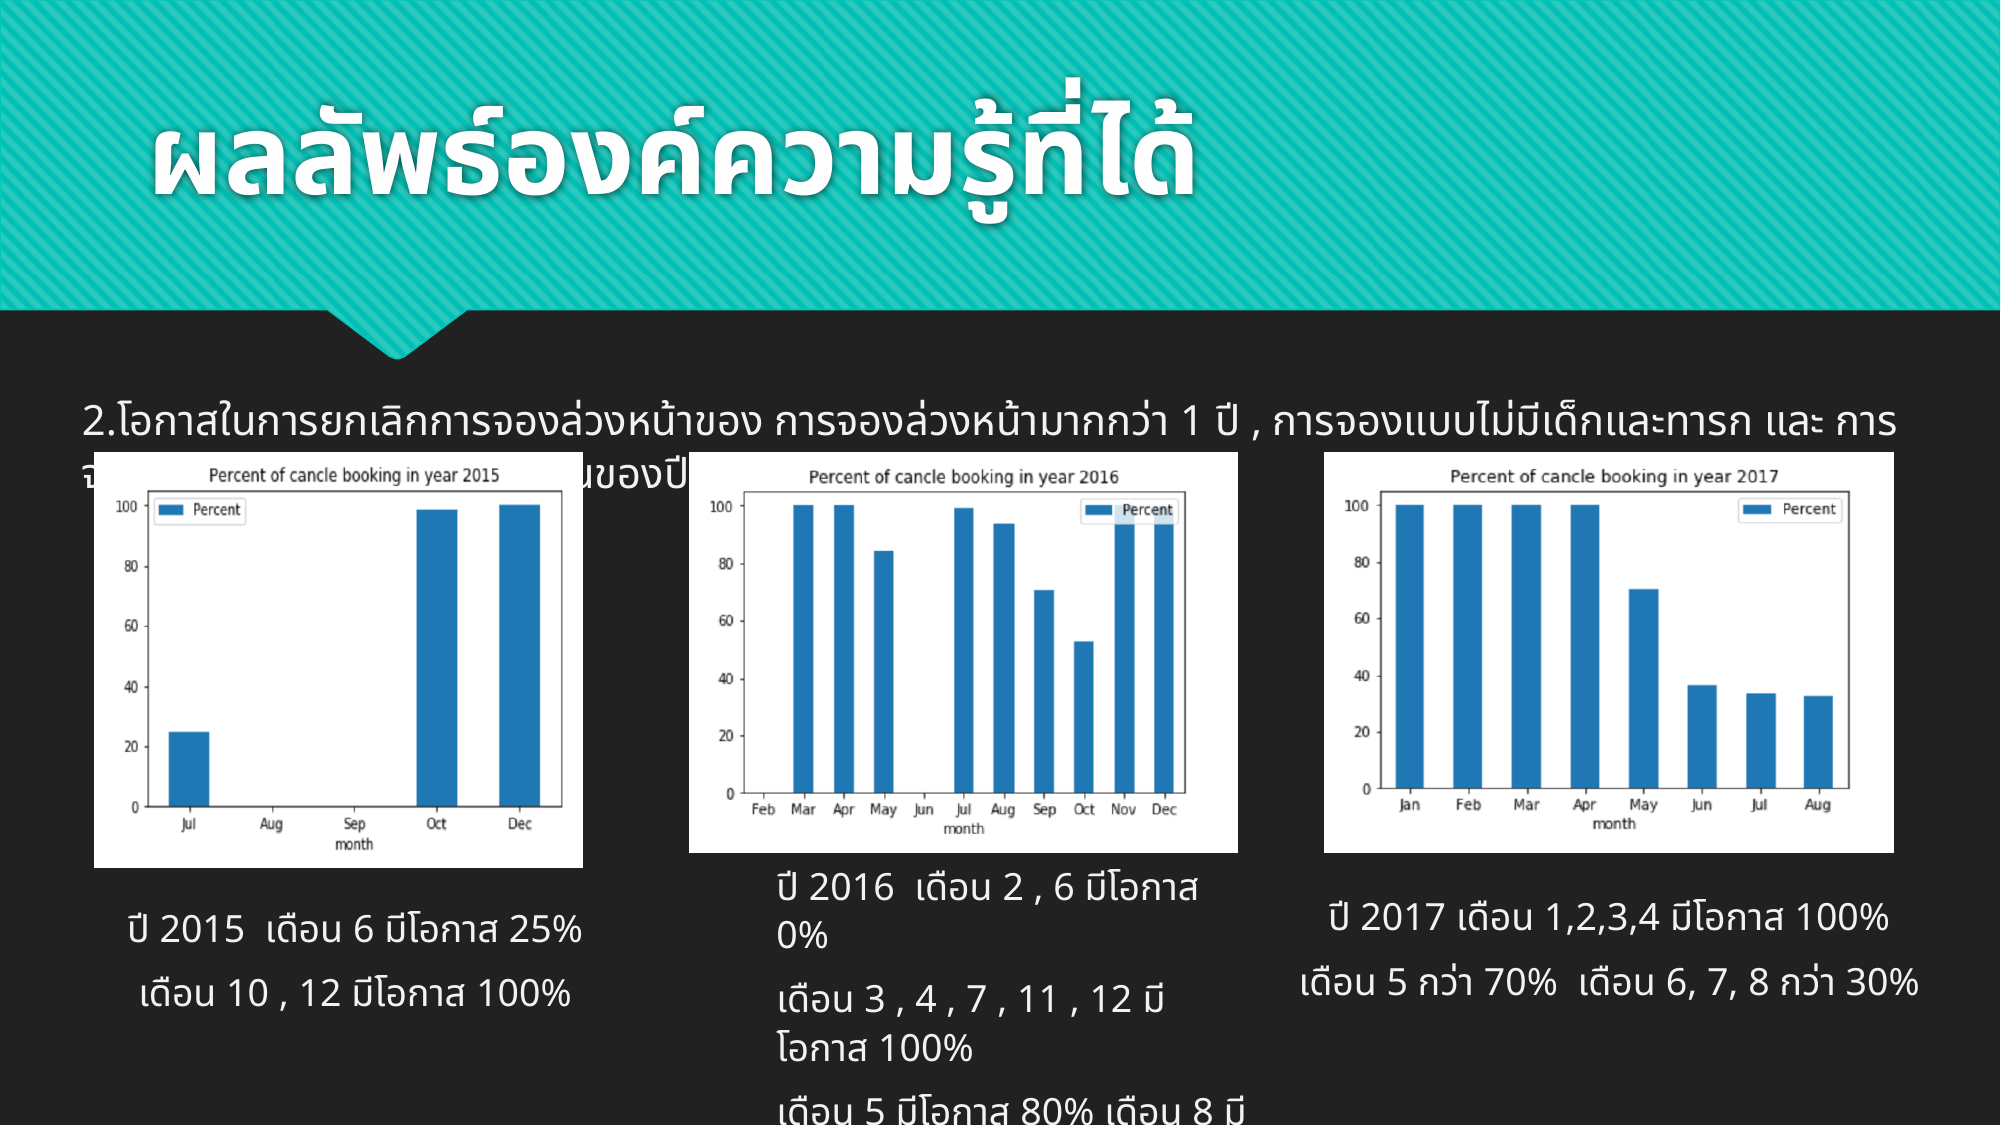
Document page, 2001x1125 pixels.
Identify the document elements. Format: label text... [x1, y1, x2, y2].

picture [1324, 452, 1894, 853]
text_box ปี 2017 เดือน 1,2,3,4 มีโอกาส 100% เดือน 5 กว่า 70% เดือน 6, 7, 8 กว่า 30% [1109, 882, 2000, 1010]
picture [93, 451, 583, 869]
text_box ปี 2015 เดือน 6 มีโอกาส 25% เดือน 10 , 12 มีโอกาส 100% [0, 893, 761, 1022]
picture [689, 451, 1238, 853]
text_box 2.โอกาสในการยกเลิกการจองล่วงหน้าของ การจองล่วงหน้ามากกว่า 1 ปี , การจองแบบไม่มีเด็กและทารก และ การจองแบบคืนเงินได้ ในแต่ละเดือนของปีมีมากเท่าไร [67, 382, 1968, 505]
text_box ปี 2016 เดือน 2 , 6 มีโอกาส 0% เดือน 3 , 4 , 7 , 11 , 12 มีโอกาส 100% เดือน 5 มีโอกาส 80% เดือน 8 มีโอกาส 90% เดือน 9 มีโอกาส 65 % เดือน 10 มีโอกาส 50% [761, 852, 1266, 1125]
text_box ผลลัพธ์องค์ความรู้ที่ได้ [132, 65, 1868, 225]
